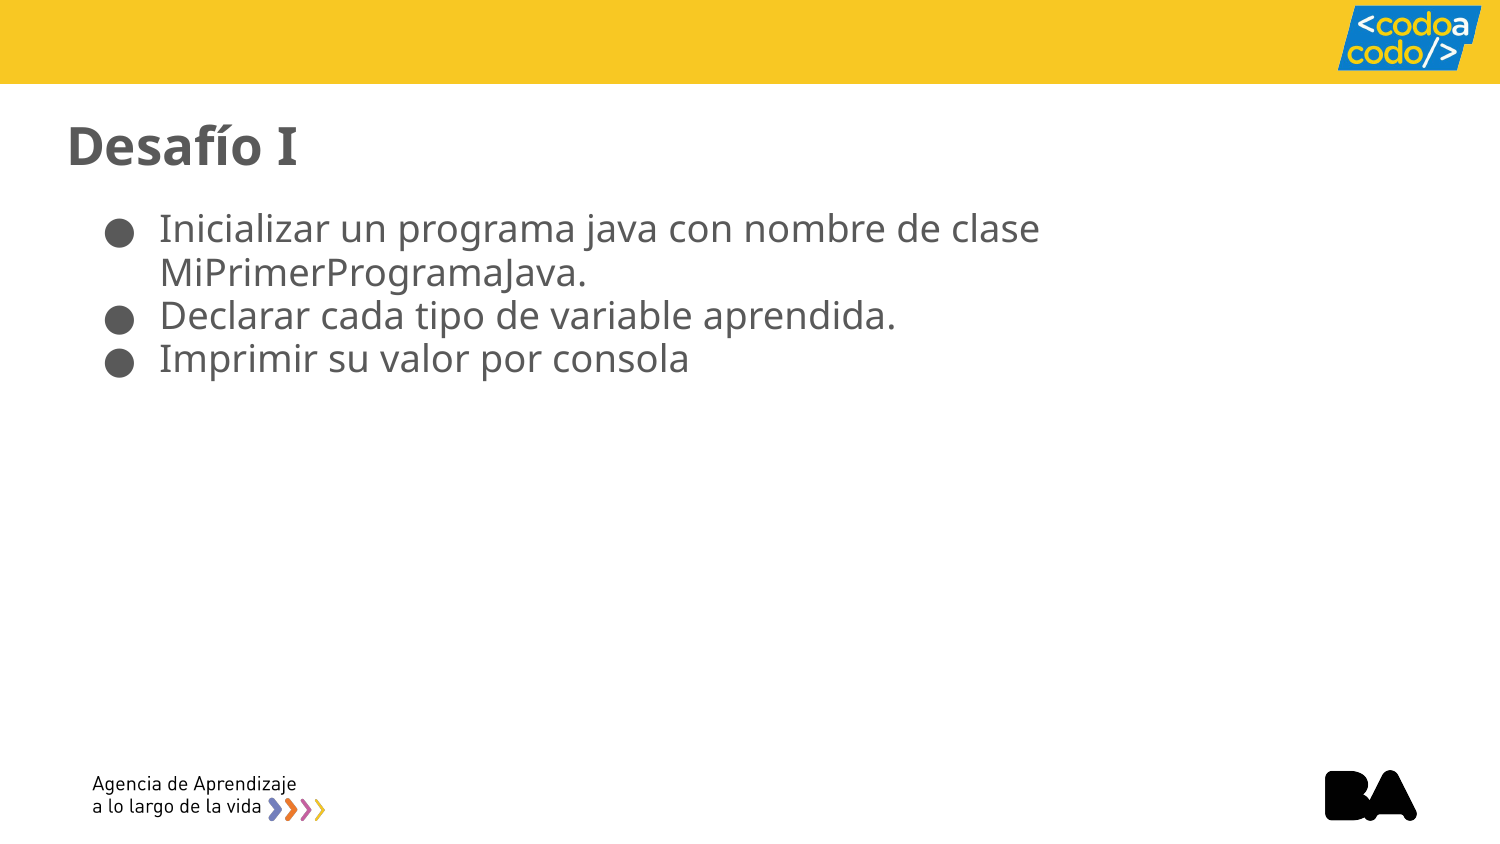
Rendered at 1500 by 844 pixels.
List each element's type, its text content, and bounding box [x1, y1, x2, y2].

picture [1325, 770, 1417, 821]
title Desafío I [51, 98, 1446, 192]
picture [1337, 5, 1482, 71]
picture [70, 756, 344, 835]
list Inicializar un programa java con nombre de clase MiPrimerProgramaJava. Declarar cada tipo de variable aprendida. Imprimir su valor por consola [69, 192, 1428, 385]
